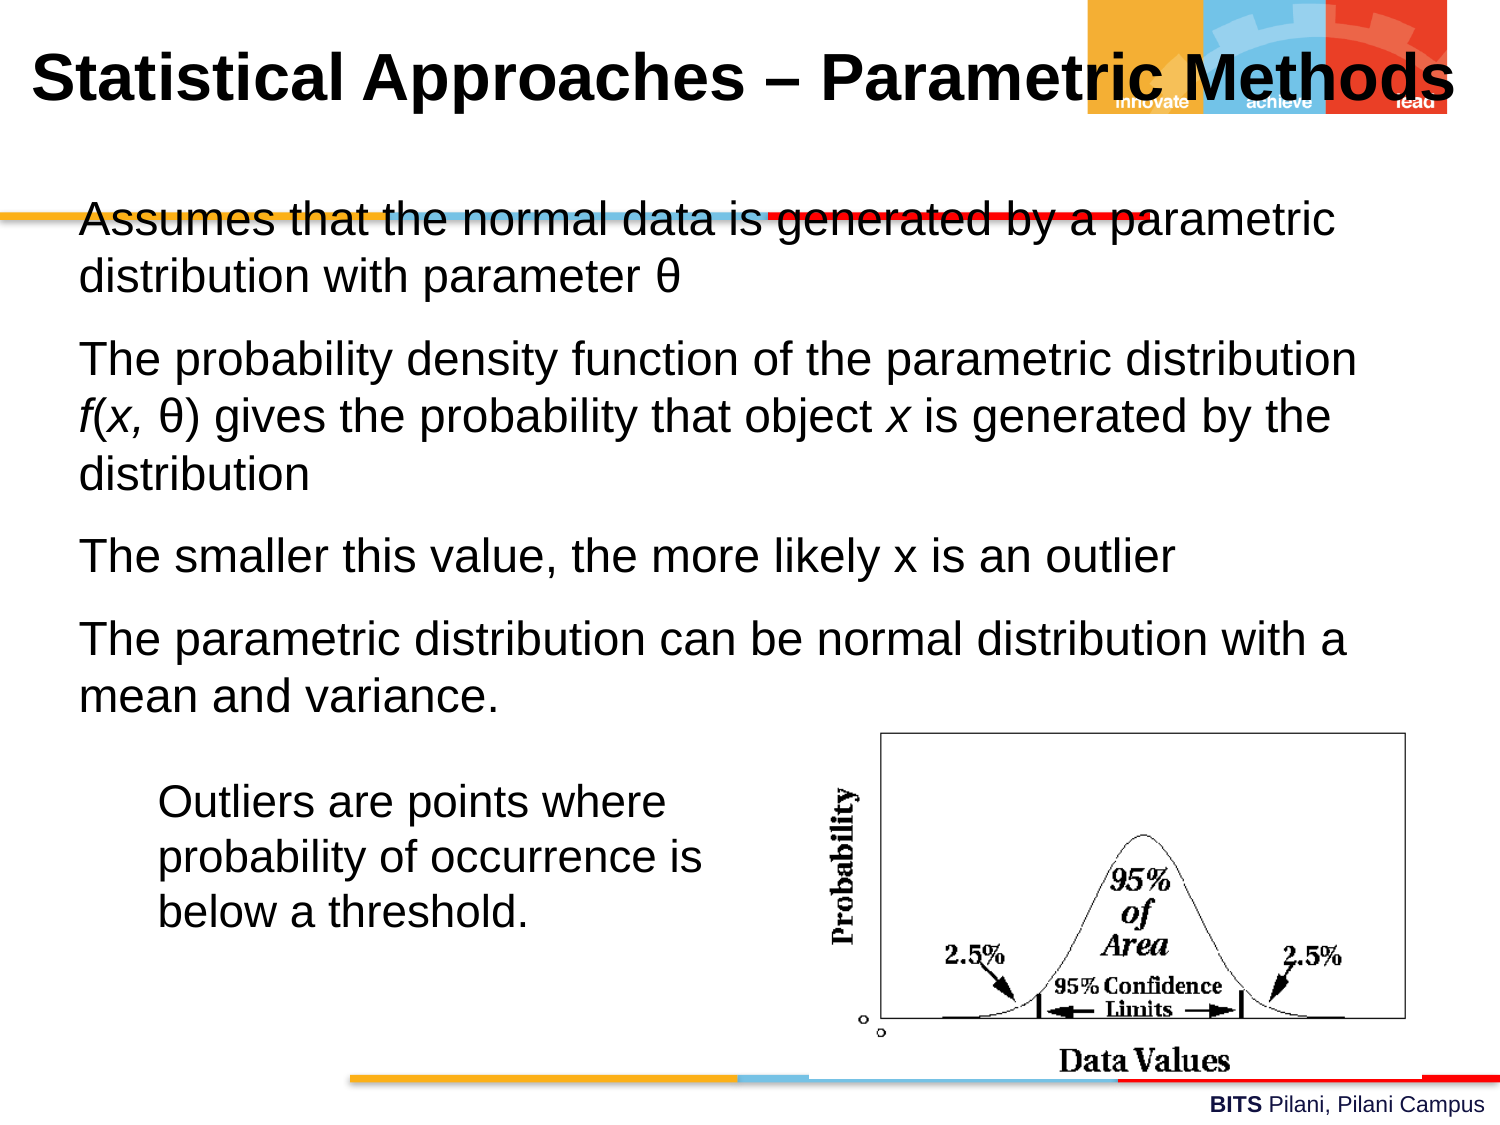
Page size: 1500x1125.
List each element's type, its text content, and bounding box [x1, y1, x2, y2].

picture [1087, 0, 1448, 23]
list Assumes that the normal data is generated by a parametric distribution with parameter θ The probability density function of the parametric distribution f(x, θ) gives the probability that object x is generated by the distribution The smaller this value, the more likely x is an outlier The parametric distribution can be normal distribution with a mean and variance. [78, 187, 1373, 765]
picture [808, 716, 1422, 1080]
text_box Outliers are points where probability of occurrence is below a threshold. [142, 764, 750, 945]
title Statistical Approaches – Parametric Methods [31, 23, 1469, 124]
